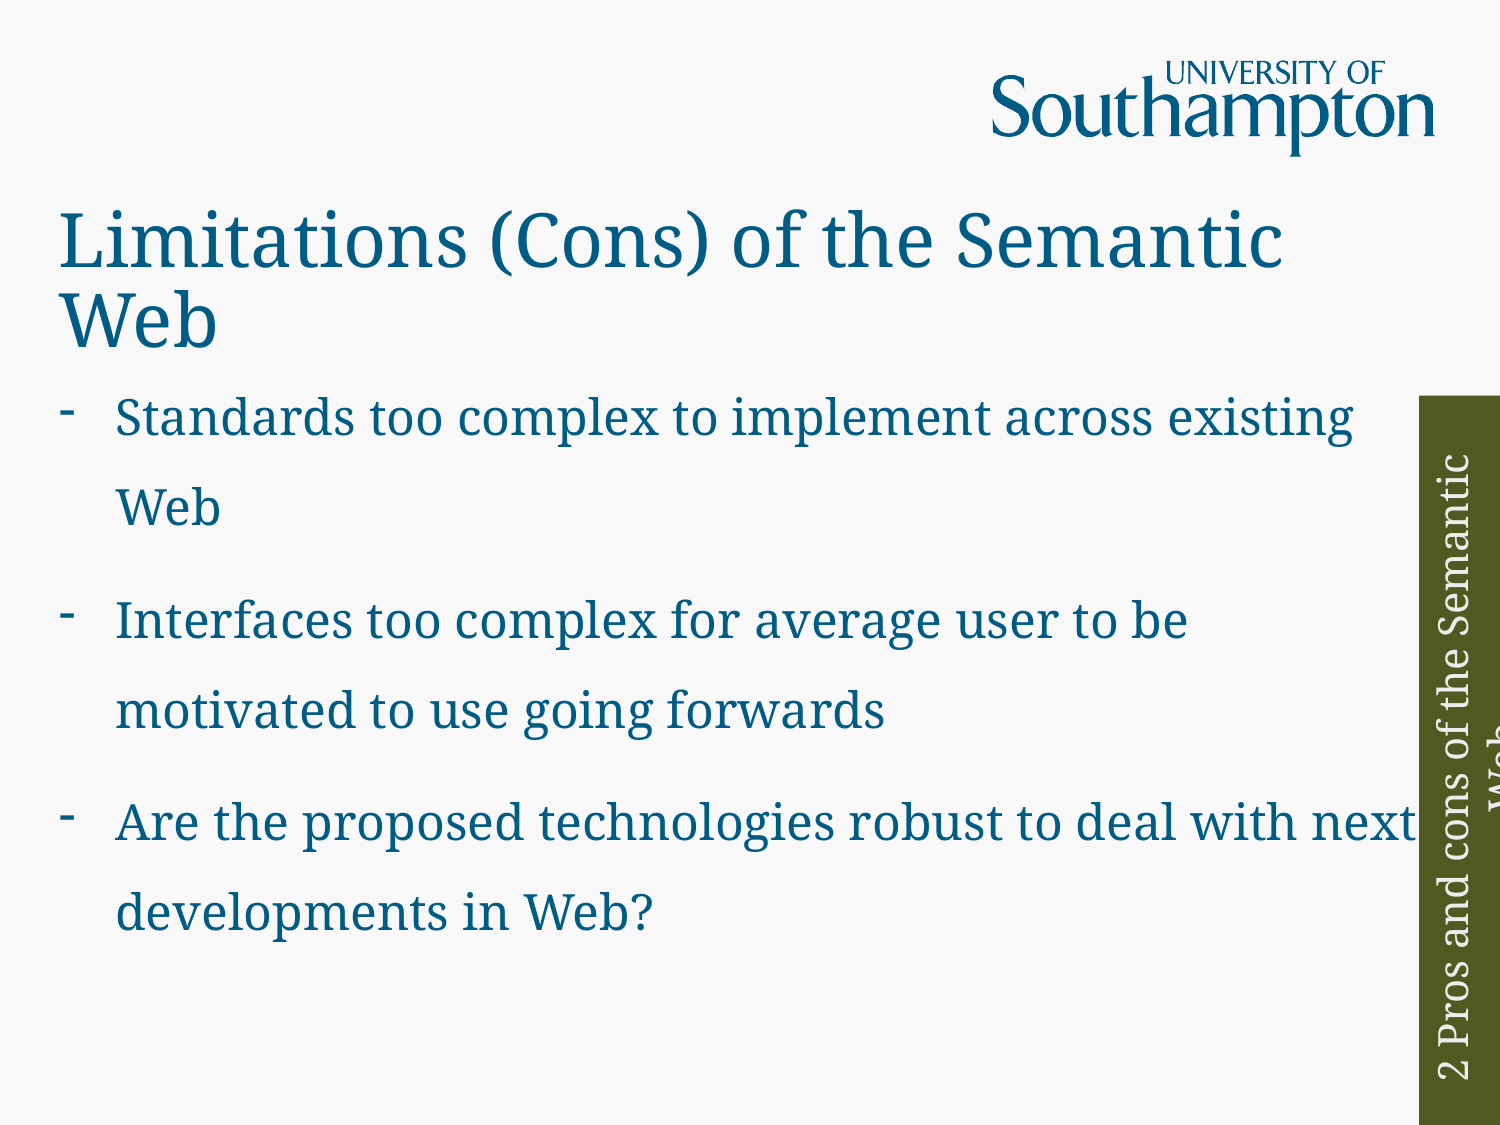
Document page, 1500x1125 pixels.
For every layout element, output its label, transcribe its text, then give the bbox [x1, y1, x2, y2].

title Limitations (Cons) of the Semantic Web [58, 202, 1442, 315]
subtitle Standards too complex to implement across existing Web Interfaces too complex for average user to be motivated to use going forwards Are the proposed technologies robust to deal with next developments in Web? [58, 355, 1442, 1065]
text_box 2 Pros and cons of the Semantic Web [1419, 395, 1500, 1125]
